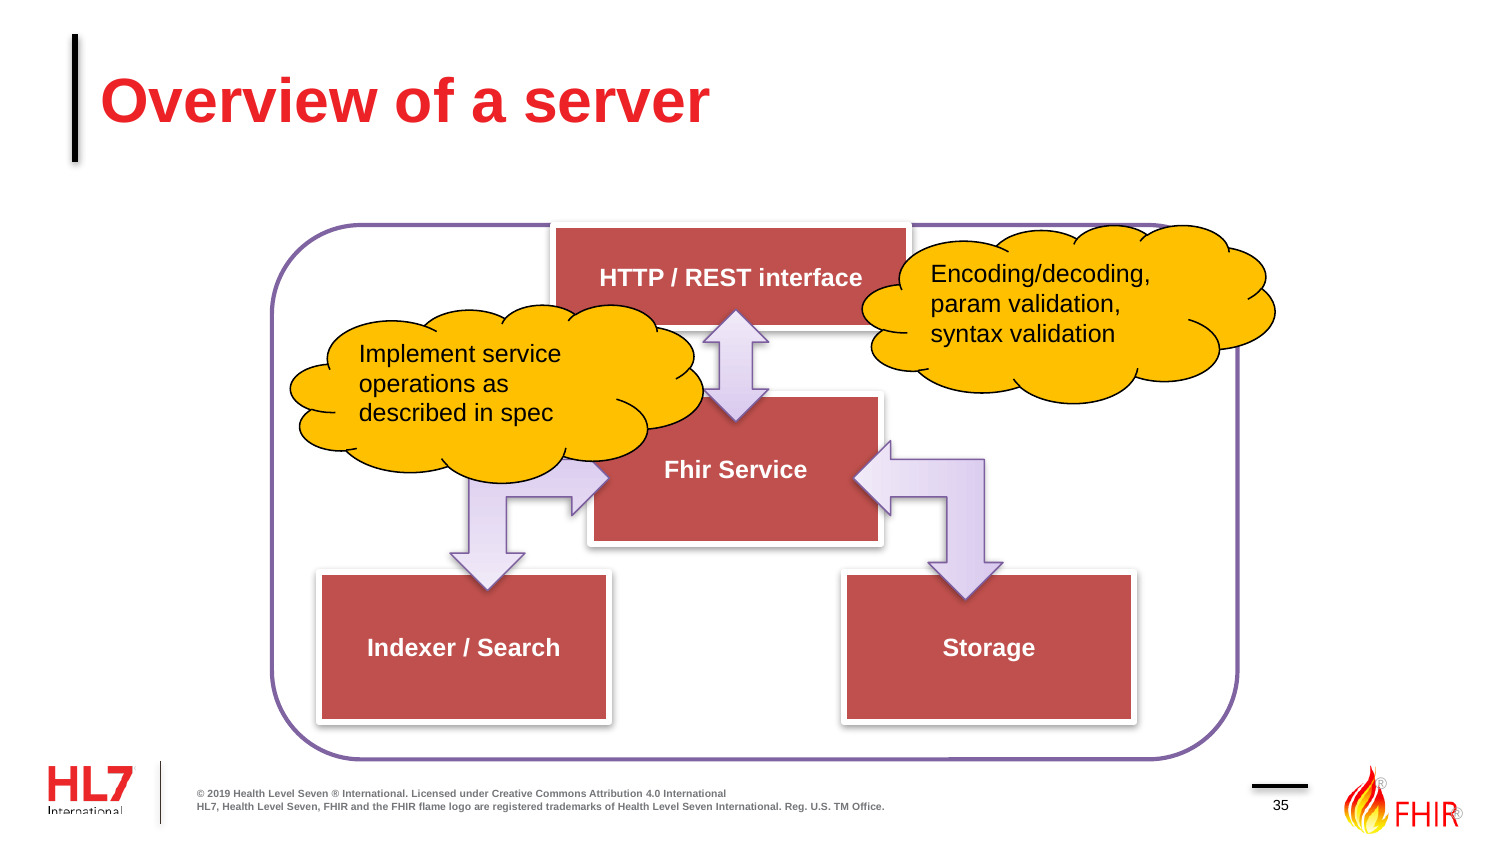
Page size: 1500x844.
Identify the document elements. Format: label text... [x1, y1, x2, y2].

picture [1339, 760, 1463, 837]
text_box HTTP / REST interface [550, 222, 912, 331]
title Overview of a server [100, 33, 1451, 163]
text_box Indexer / Search [316, 569, 612, 725]
text_box [449, 458, 610, 592]
text_box Implement service operations as described in spec [290, 305, 704, 484]
text_box [269, 222, 1240, 762]
text_box [852, 439, 1004, 601]
footer © 2019 Health Level Seven ® International. Licensed under Creative Commons Attribution 4.0 International HL7, Health Level Seven, FHIR and the FHIR flame logo are registered trademarks of Health Level Seven International. Reg. U.S. TM Office. [196, 786, 941, 813]
slide_number 35 [1258, 786, 1304, 813]
text_box Fhir Service [587, 391, 884, 547]
text_box [702, 308, 770, 423]
text_box Storage [841, 569, 1137, 725]
text_box Encoding/decoding, param validation, syntax validation [862, 225, 1276, 404]
